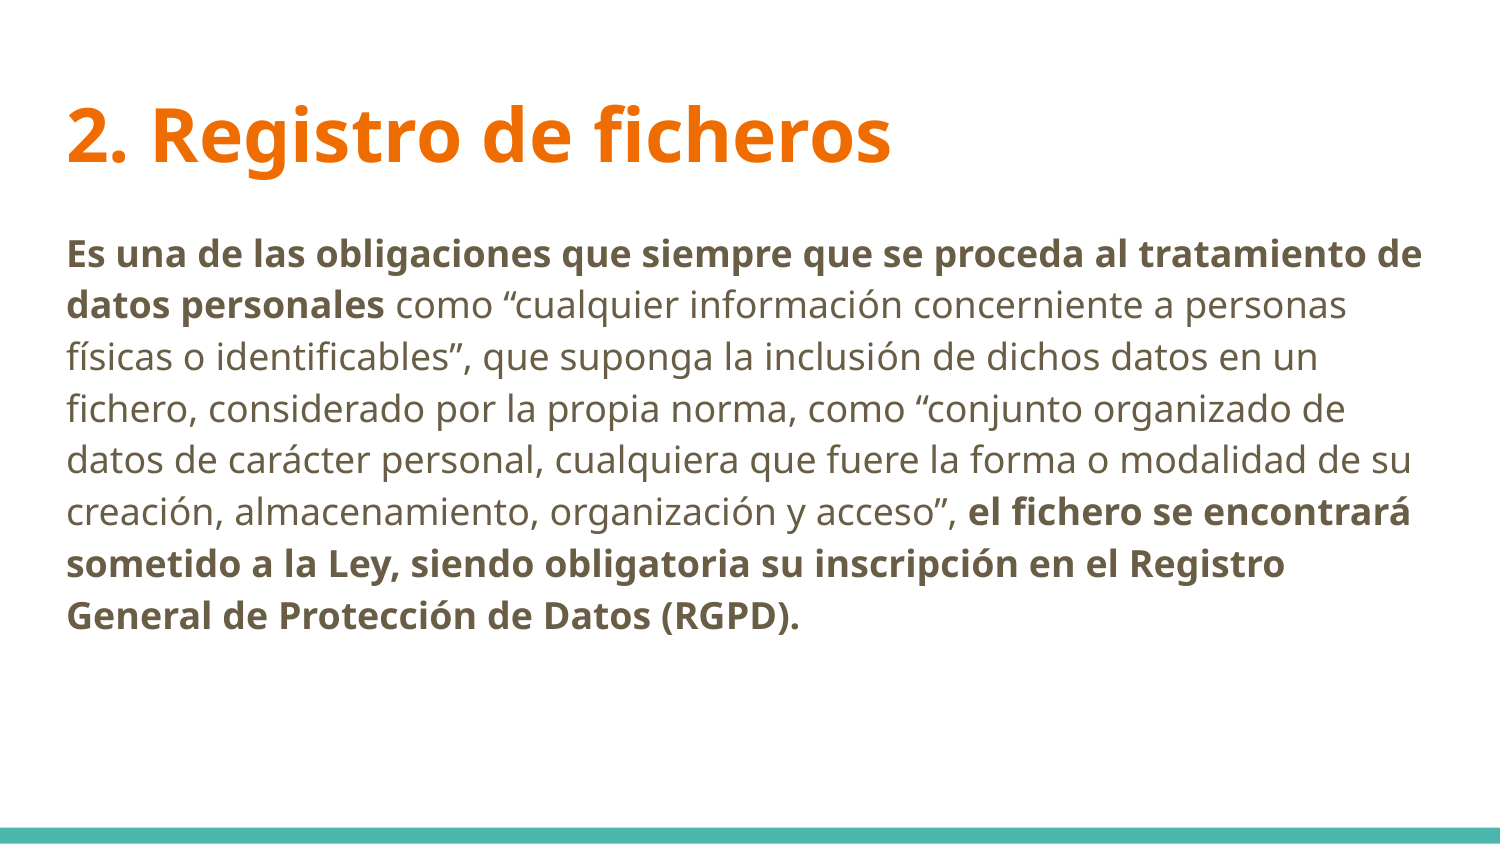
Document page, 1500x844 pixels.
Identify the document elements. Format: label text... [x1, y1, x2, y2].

list Es una de las obligaciones que siempre que se proceda al tratamiento de datos personales como “cualquier información concerniente a personas físicas o identificables”, que suponga la inclusión de dichos datos en un fichero, considerado por la propia norma, como “conjunto organizado de datos de carácter personal, cualquiera que fuere la forma o modalidad de su creación, almacenamiento, organización y acceso”, el fichero se encontrará sometido a la Ley, siendo obligatoria su inscripción en el Registro General de Protección de Datos (RGPD). [51, 207, 1449, 750]
title 2. Registro de ficheros [51, 72, 1449, 189]
